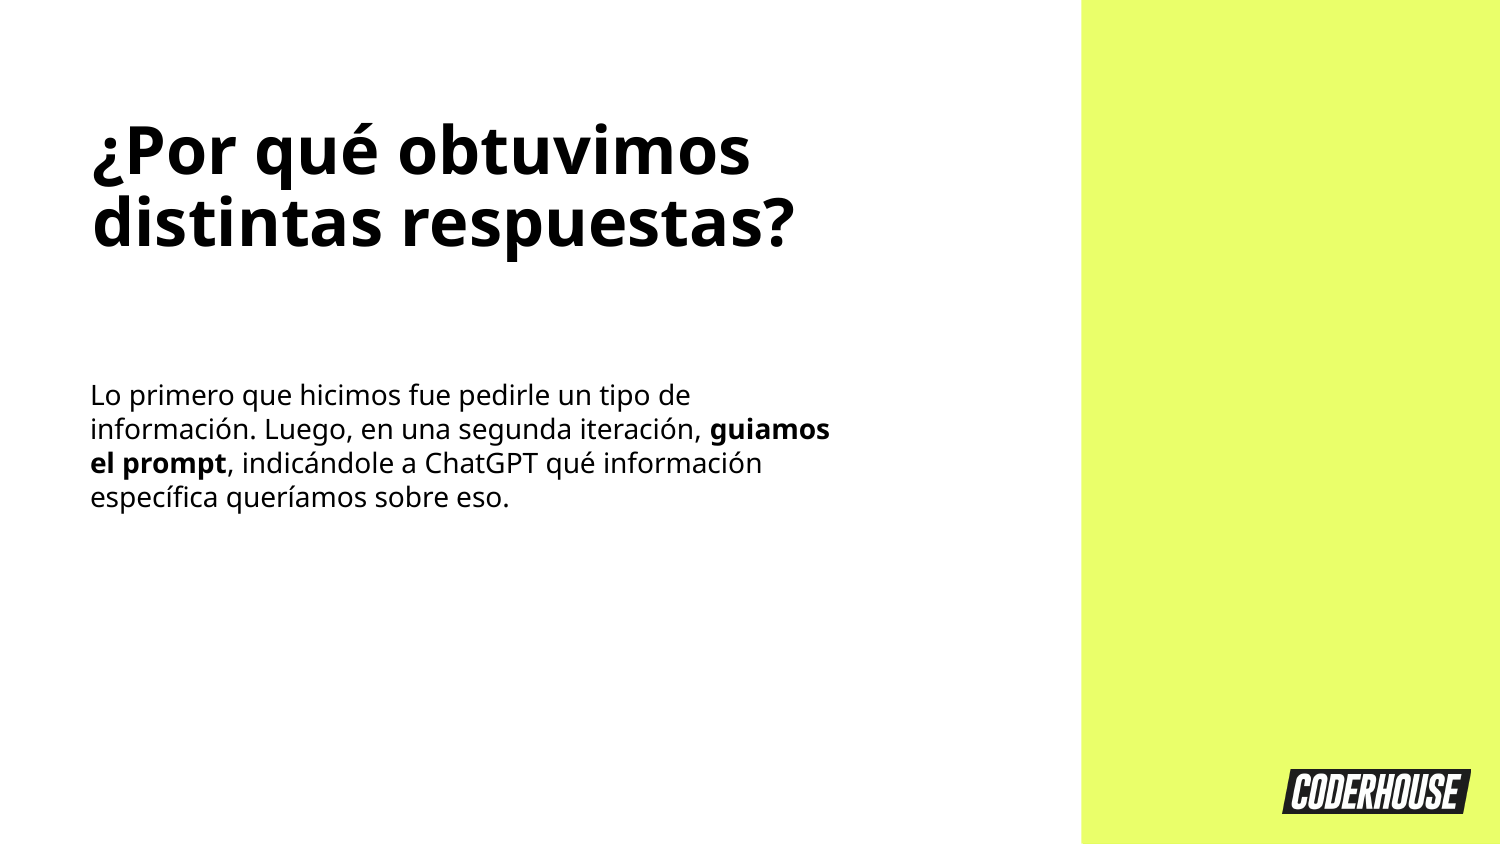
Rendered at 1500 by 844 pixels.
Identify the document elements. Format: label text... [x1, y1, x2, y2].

text_box ¿Por qué obtuvimos distintas respuestas? [77, 101, 995, 276]
text_box Lo primero que hicimos fue pedirle un tipo de información. Luego, en una segunda iteración, guiamos el prompt, indicándole a ChatGPT qué información específica queríamos sobre eso. [75, 362, 851, 528]
picture [0, 0, 1081, 844]
picture [1281, 769, 1471, 814]
